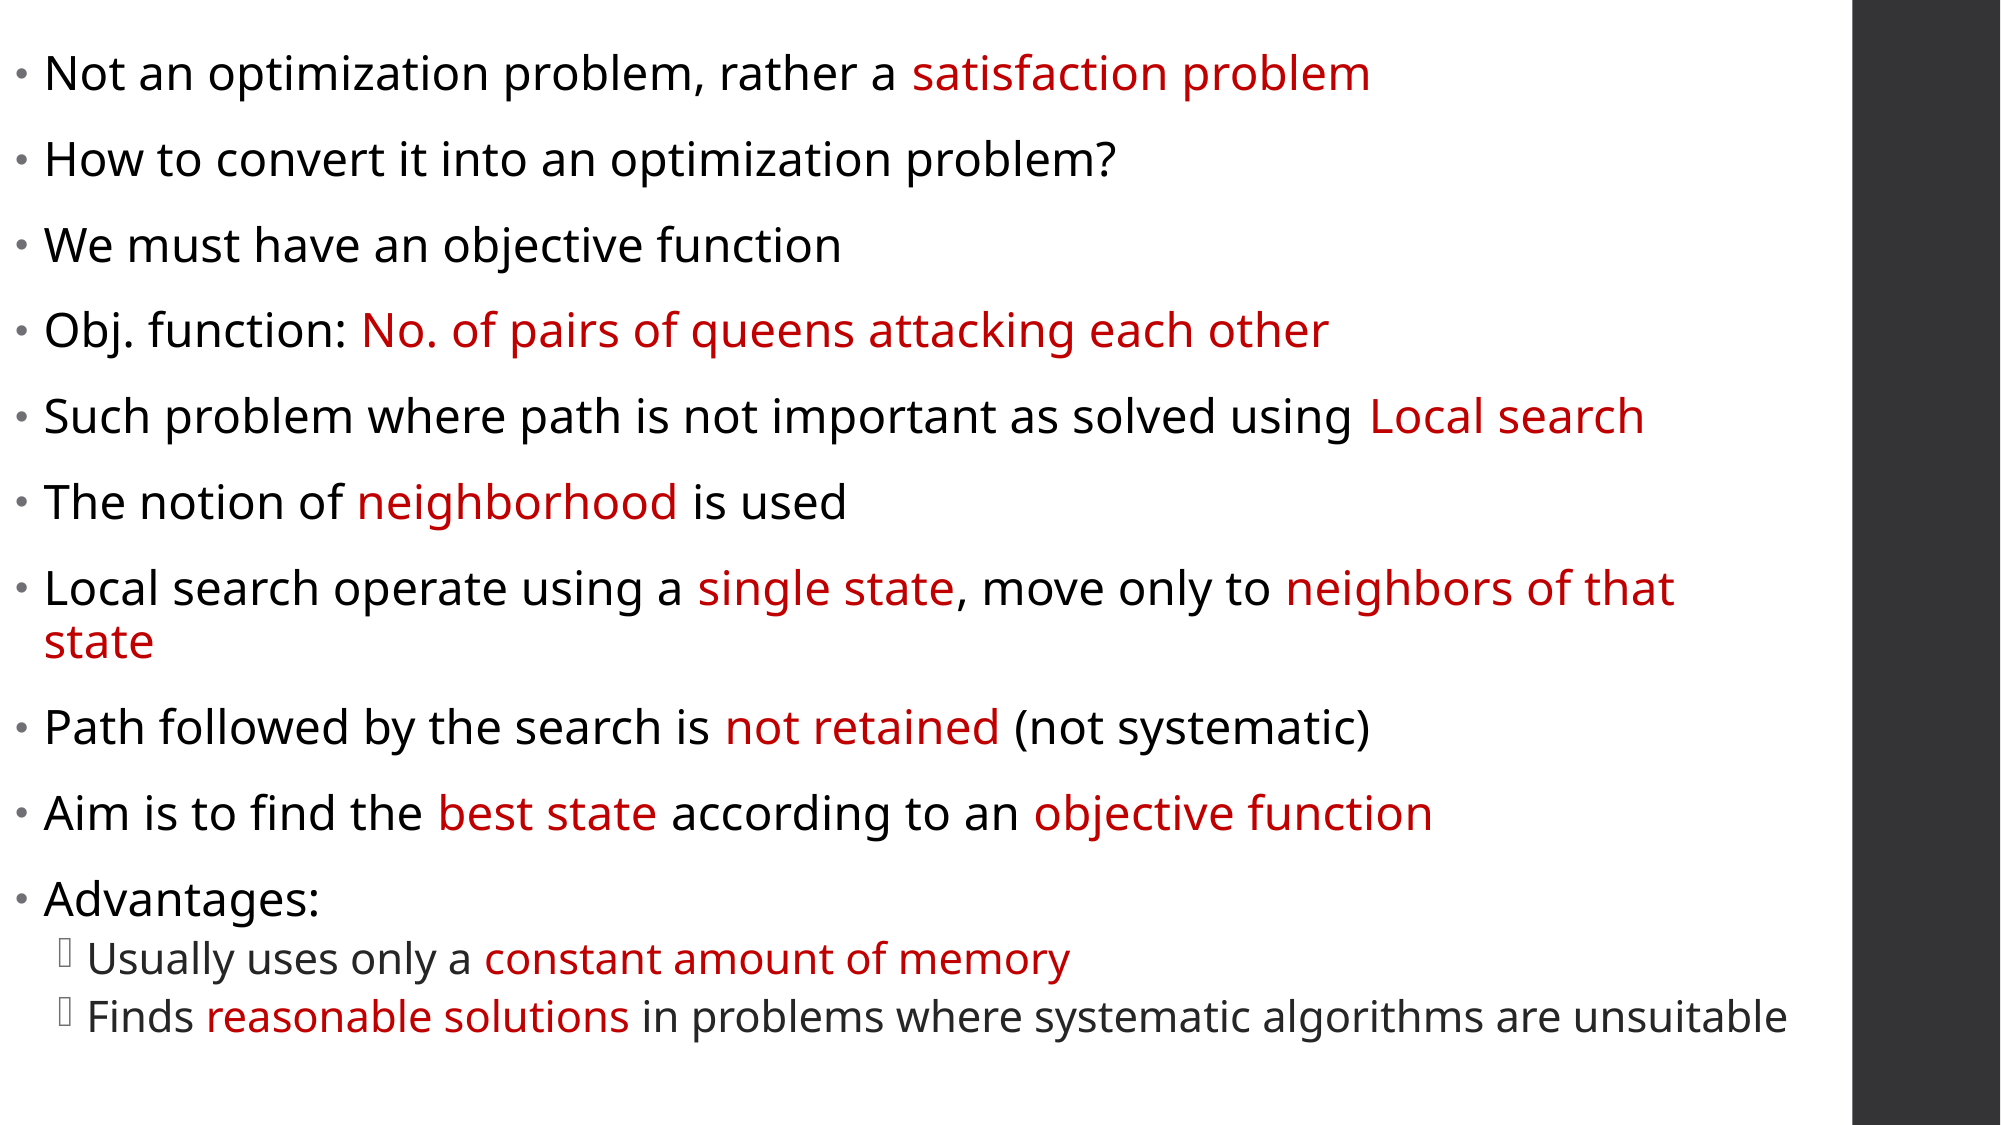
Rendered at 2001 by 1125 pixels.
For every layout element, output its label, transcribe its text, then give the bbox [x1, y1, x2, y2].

list Not an optimization problem, rather a satisfaction problem How to convert it into an optimization problem? We must have an objective function Obj. function: No. of pairs of queens attacking each other Such problem where path is not important as solved using Local search The notion of neighborhood is used Local search operate using a single state, move only to neighbors of that state Path followed by the search is not retained (not systematic) Aim is to find the best state according to an objective function Advantages: Usually uses only a constant amount of memory Finds reasonable solutions in problems where systematic algorithms are unsuitable [0, 40, 1810, 1101]
